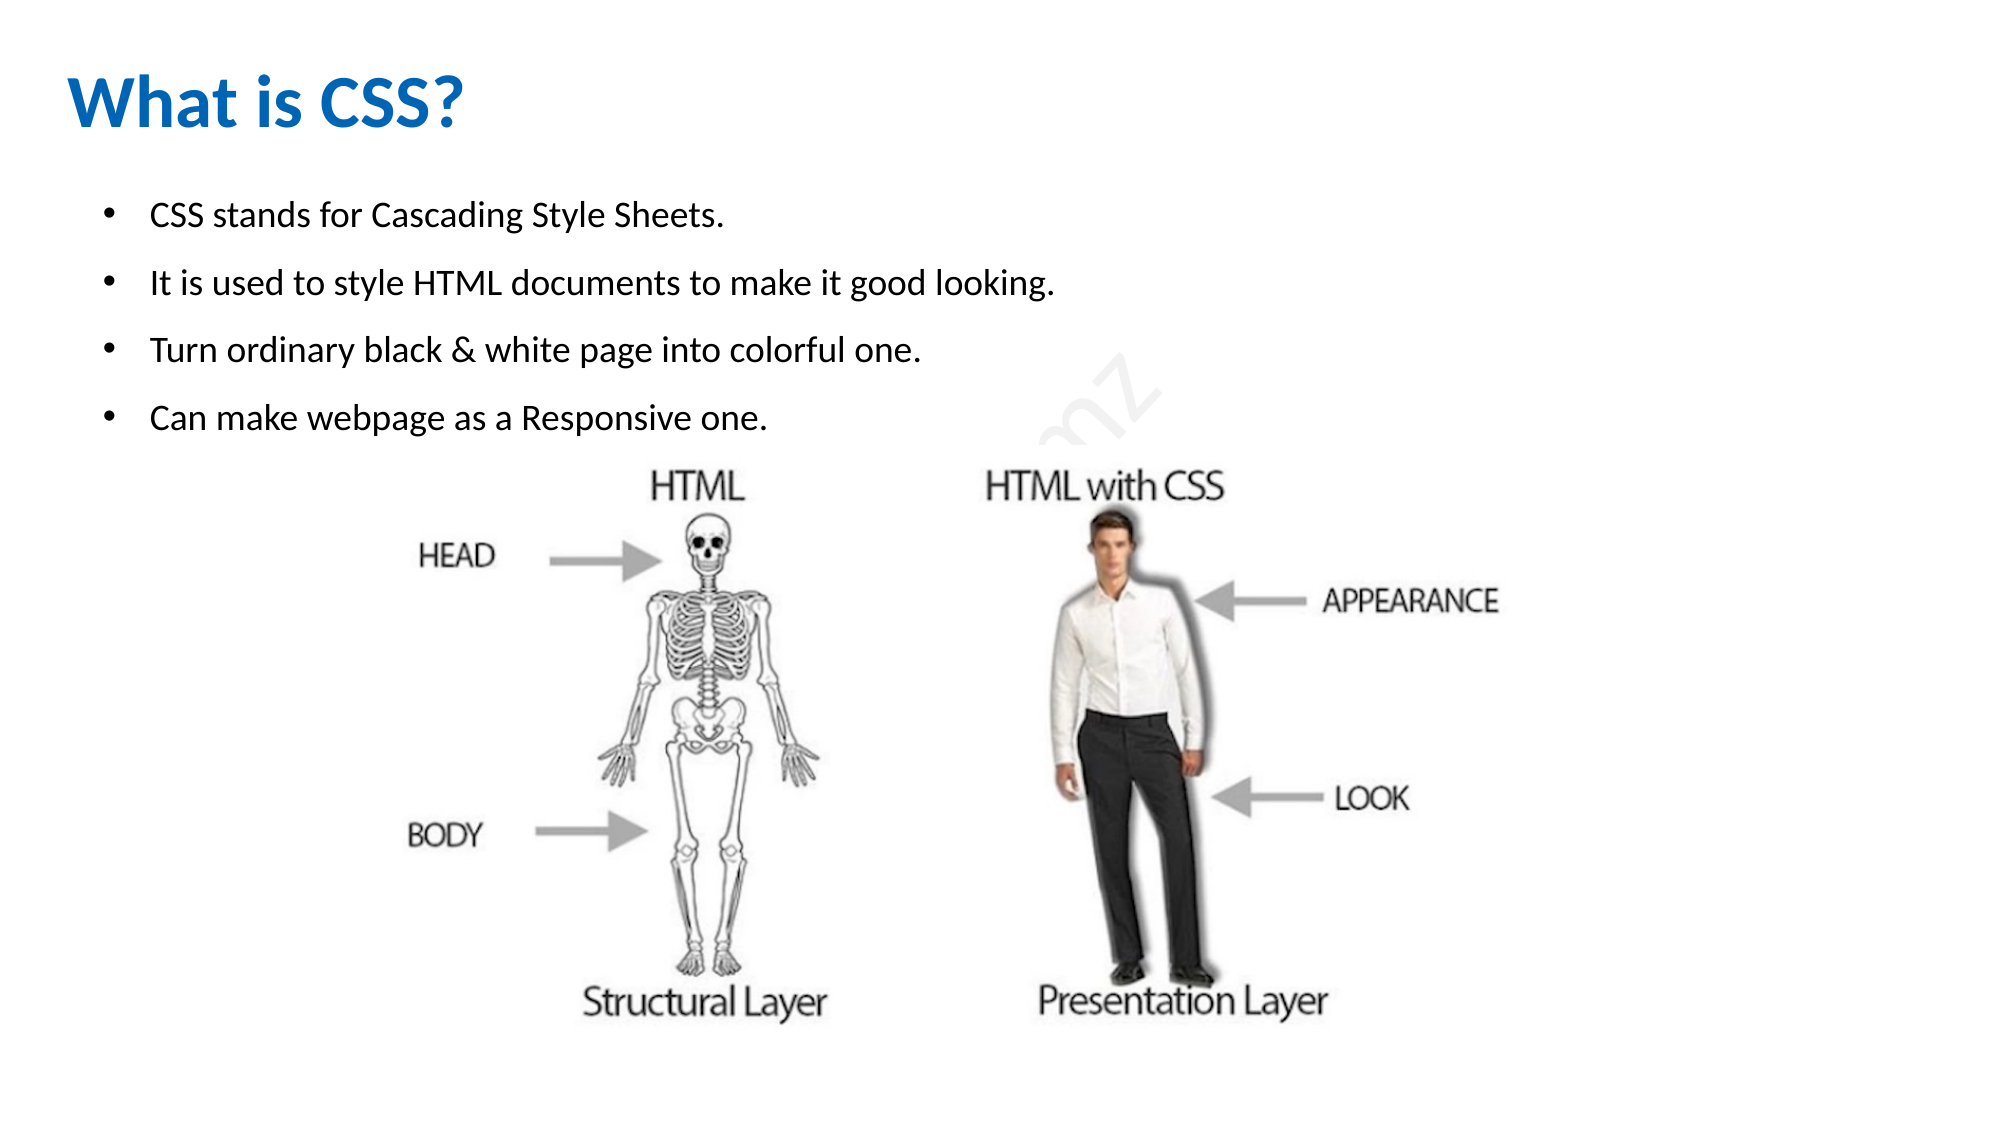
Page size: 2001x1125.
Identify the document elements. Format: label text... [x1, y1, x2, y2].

text_box CSS stands for Cascading Style Sheets. It is used to style HTML documents to make it good looking. Turn ordinary black & white page into colorful one. Can make webpage as a Responsive one. [88, 160, 1547, 446]
picture [402, 445, 1508, 1033]
text_box What is CSS? [52, 54, 1659, 159]
